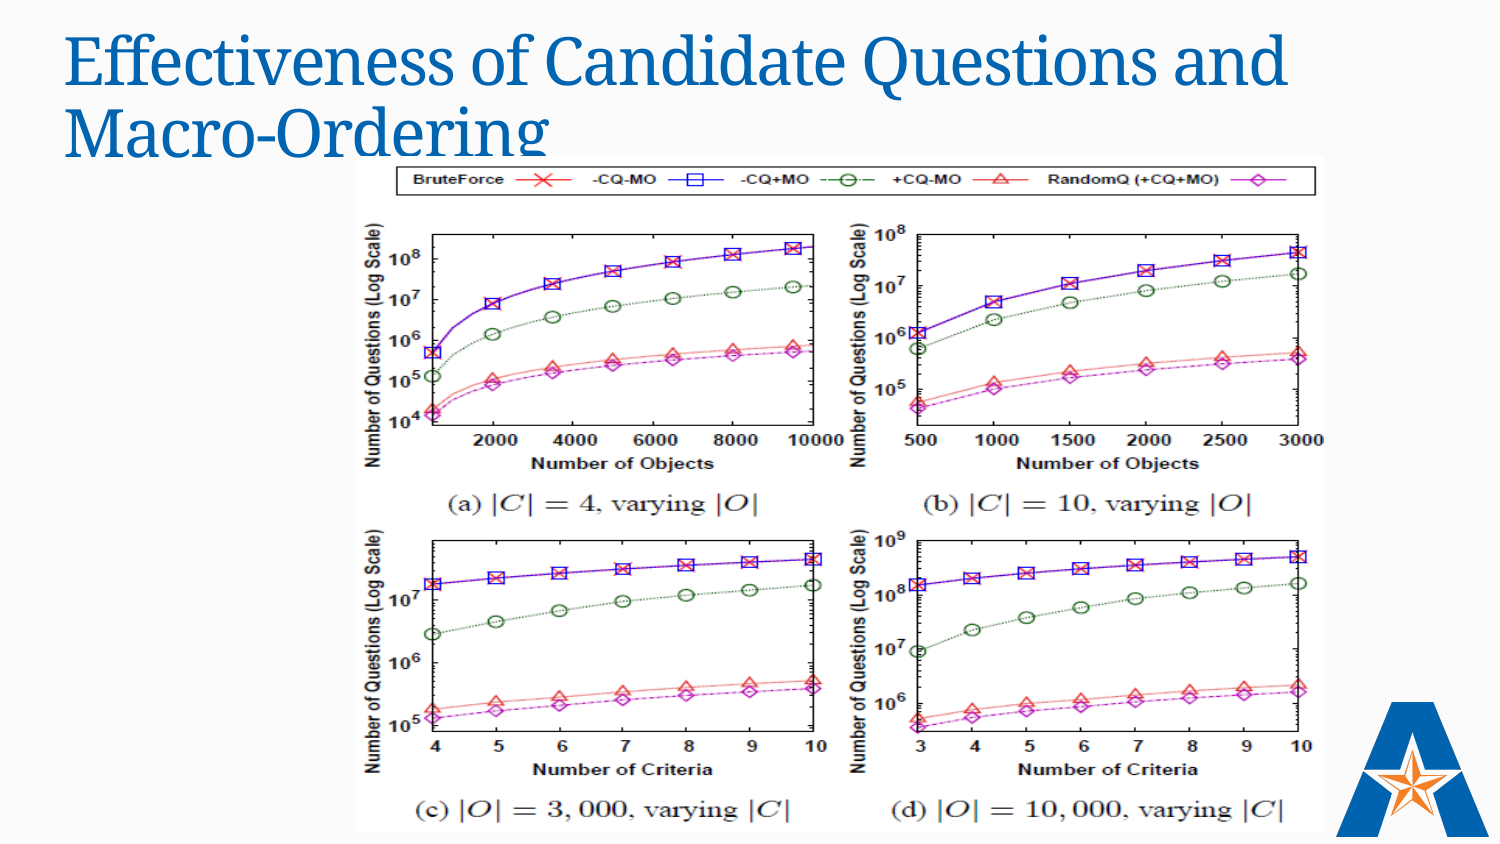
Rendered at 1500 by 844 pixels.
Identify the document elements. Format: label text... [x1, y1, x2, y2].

title Effectiveness of Candidate Questions and Macro-Ordering [63, 28, 1436, 174]
picture [356, 155, 1324, 832]
picture [1336, 702, 1489, 837]
